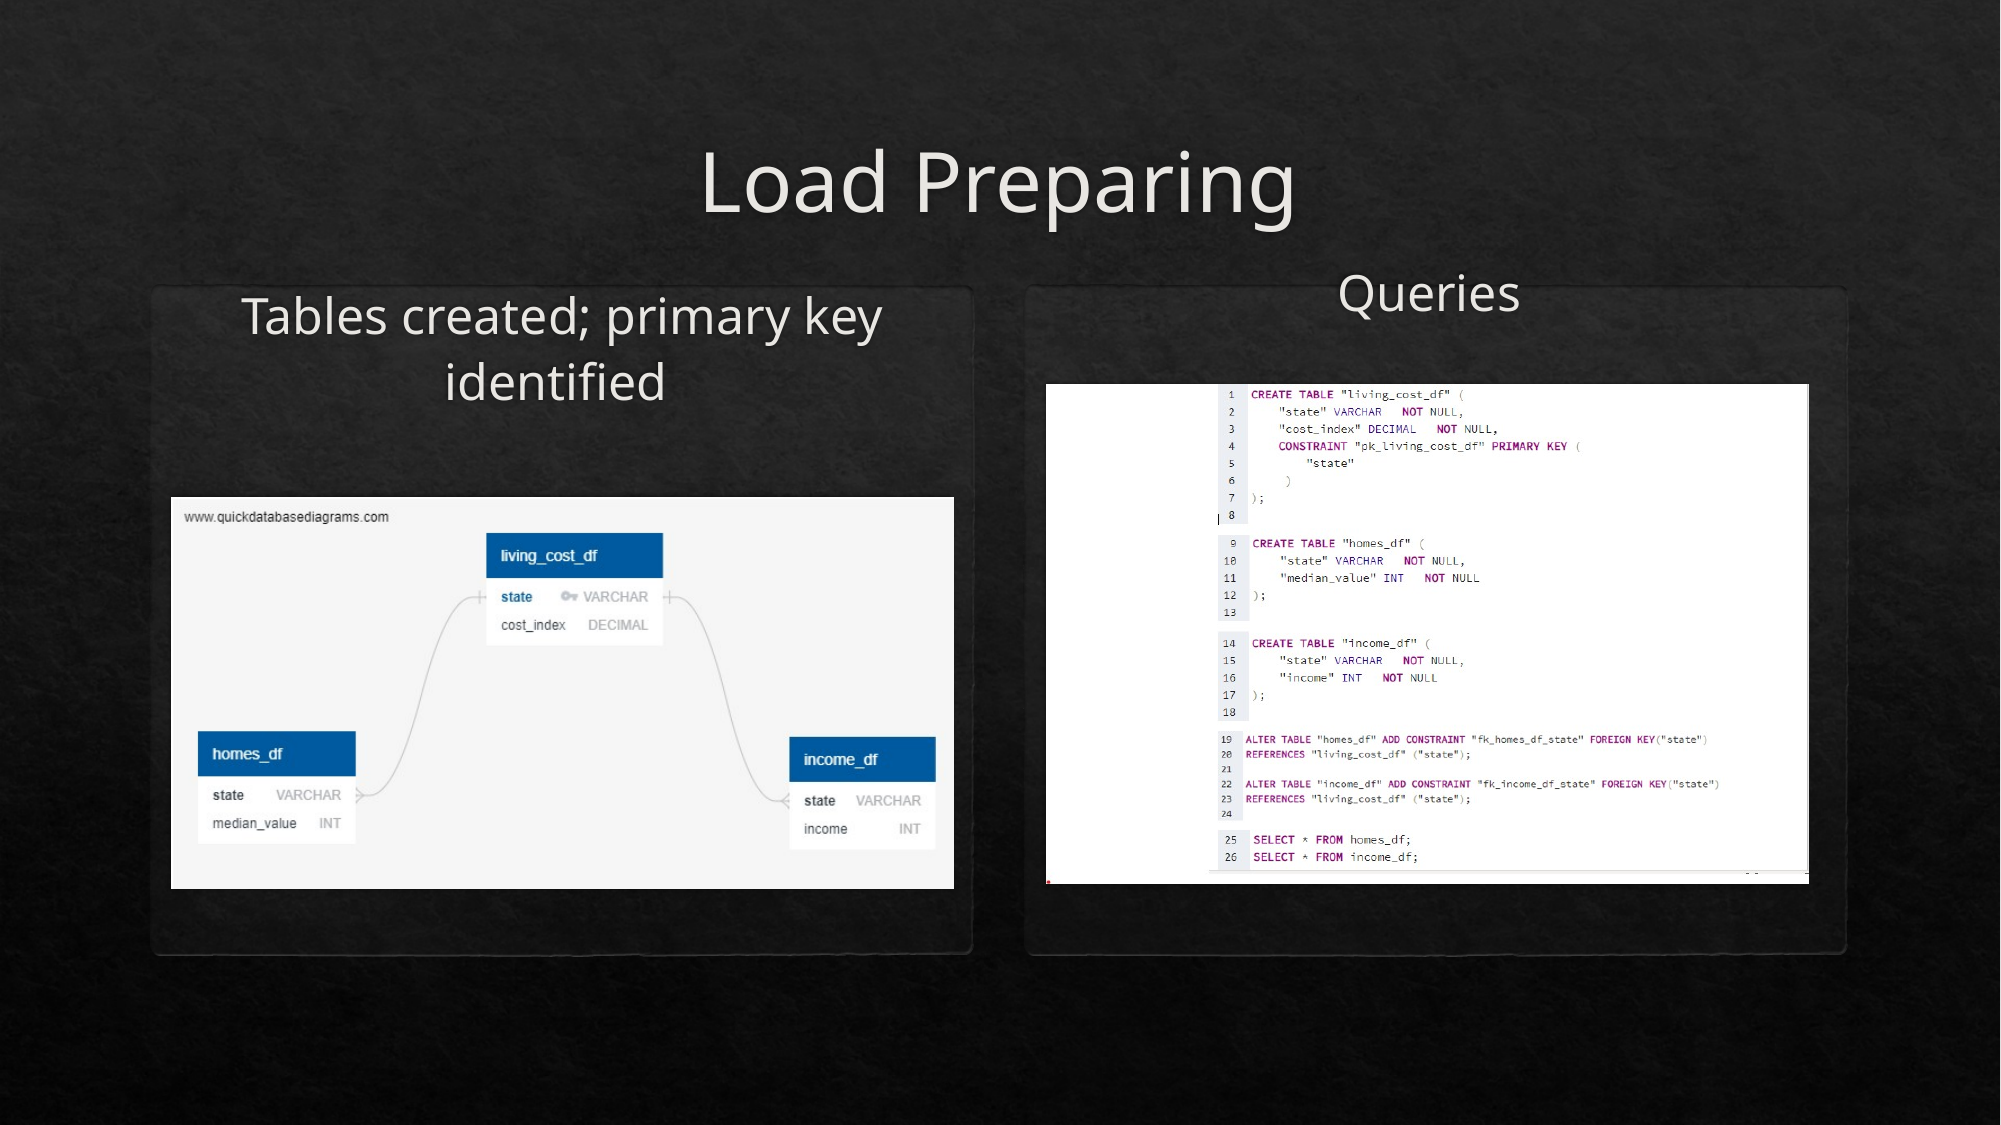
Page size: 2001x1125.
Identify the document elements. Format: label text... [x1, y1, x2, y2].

picture [1023, 284, 1849, 957]
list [1046, 384, 1809, 885]
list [171, 496, 954, 889]
list Queries [1043, 304, 1828, 418]
list Tables created; primary key identified [171, 304, 954, 418]
picture [149, 284, 975, 957]
title Load Preparing [149, 99, 1849, 260]
